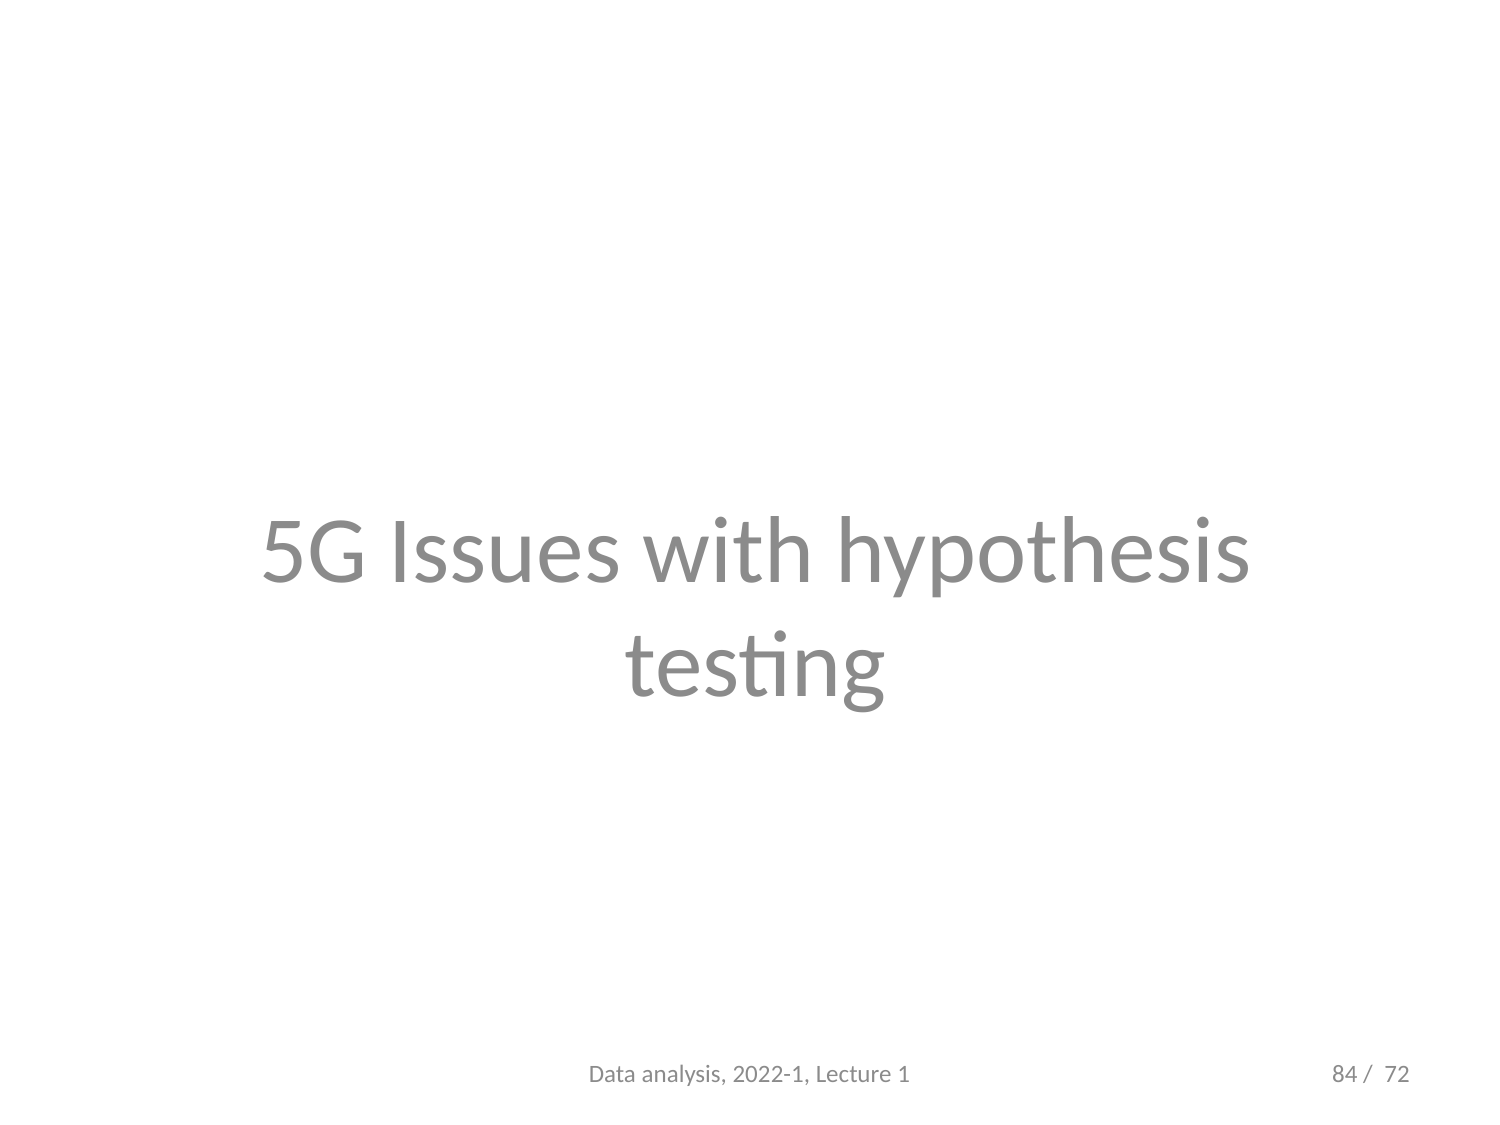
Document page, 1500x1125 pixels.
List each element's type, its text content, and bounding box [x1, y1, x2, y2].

slide_number 84 / 72 [1074, 1042, 1425, 1103]
list 5G Issues with hypothesis testing [118, 476, 1394, 723]
footer Data analysis, 2022-1, Lecture 1 [512, 1042, 988, 1103]
